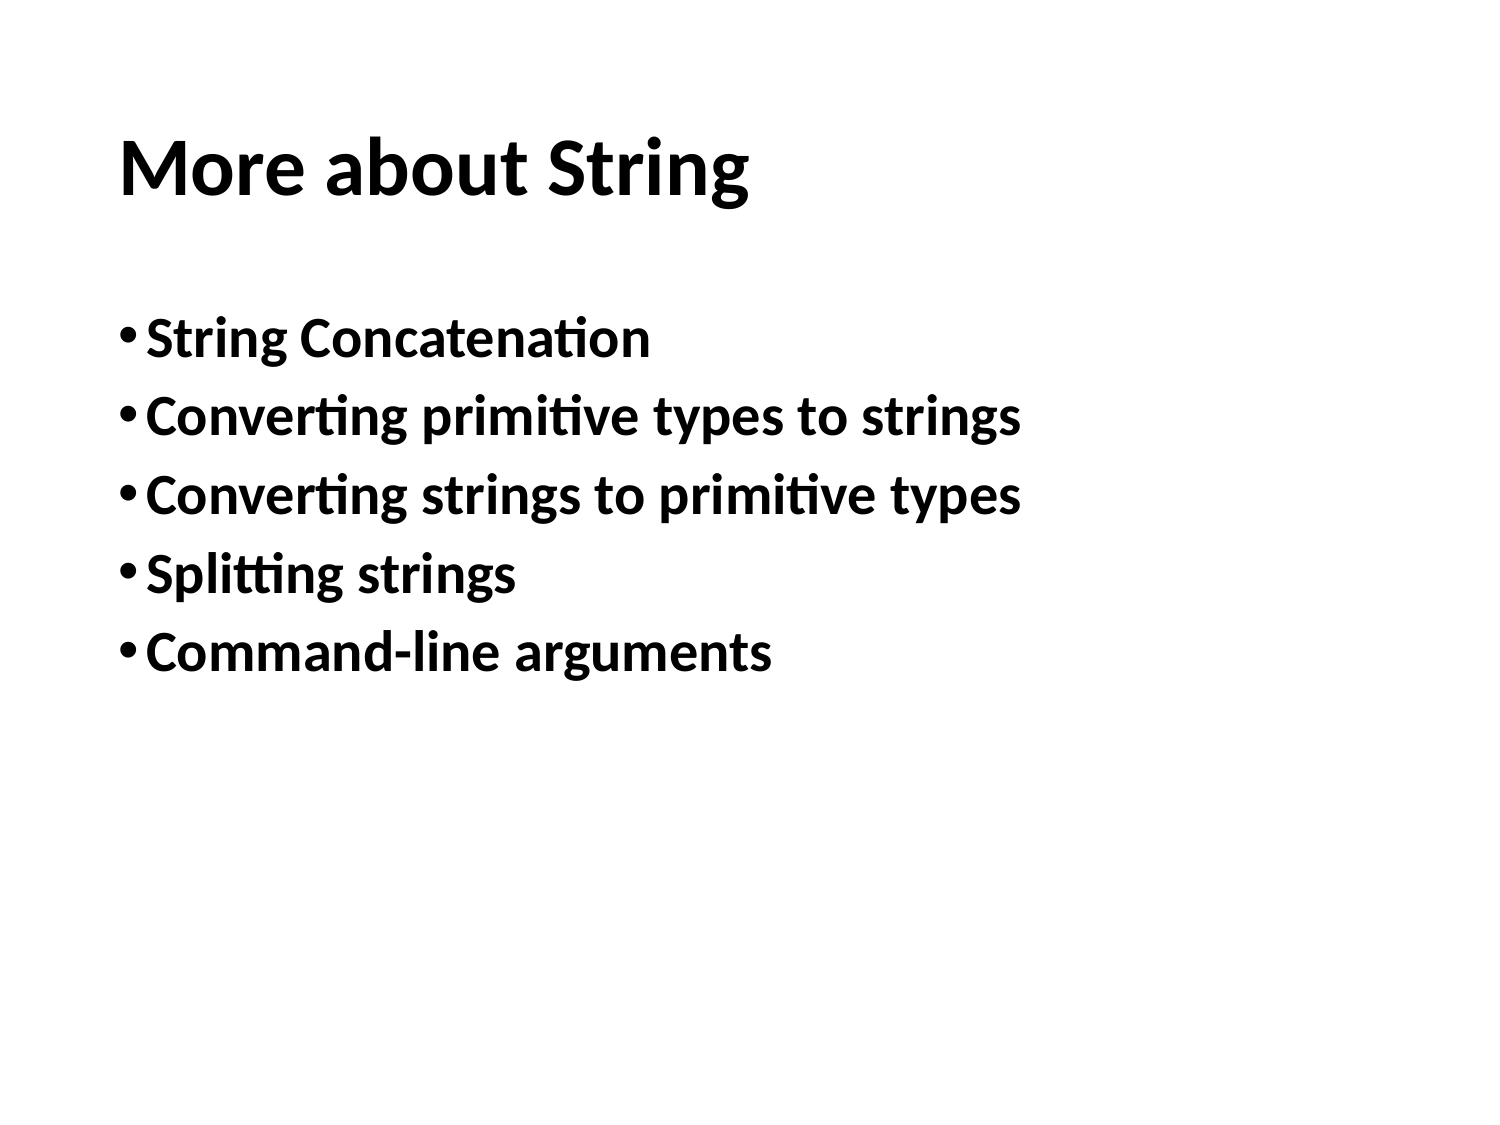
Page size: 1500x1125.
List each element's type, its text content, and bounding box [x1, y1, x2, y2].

title More about String [103, 59, 1397, 278]
list String Concatenation Converting primitive types to strings Converting strings to primitive types Splitting strings Command-line arguments [103, 299, 1397, 1014]
